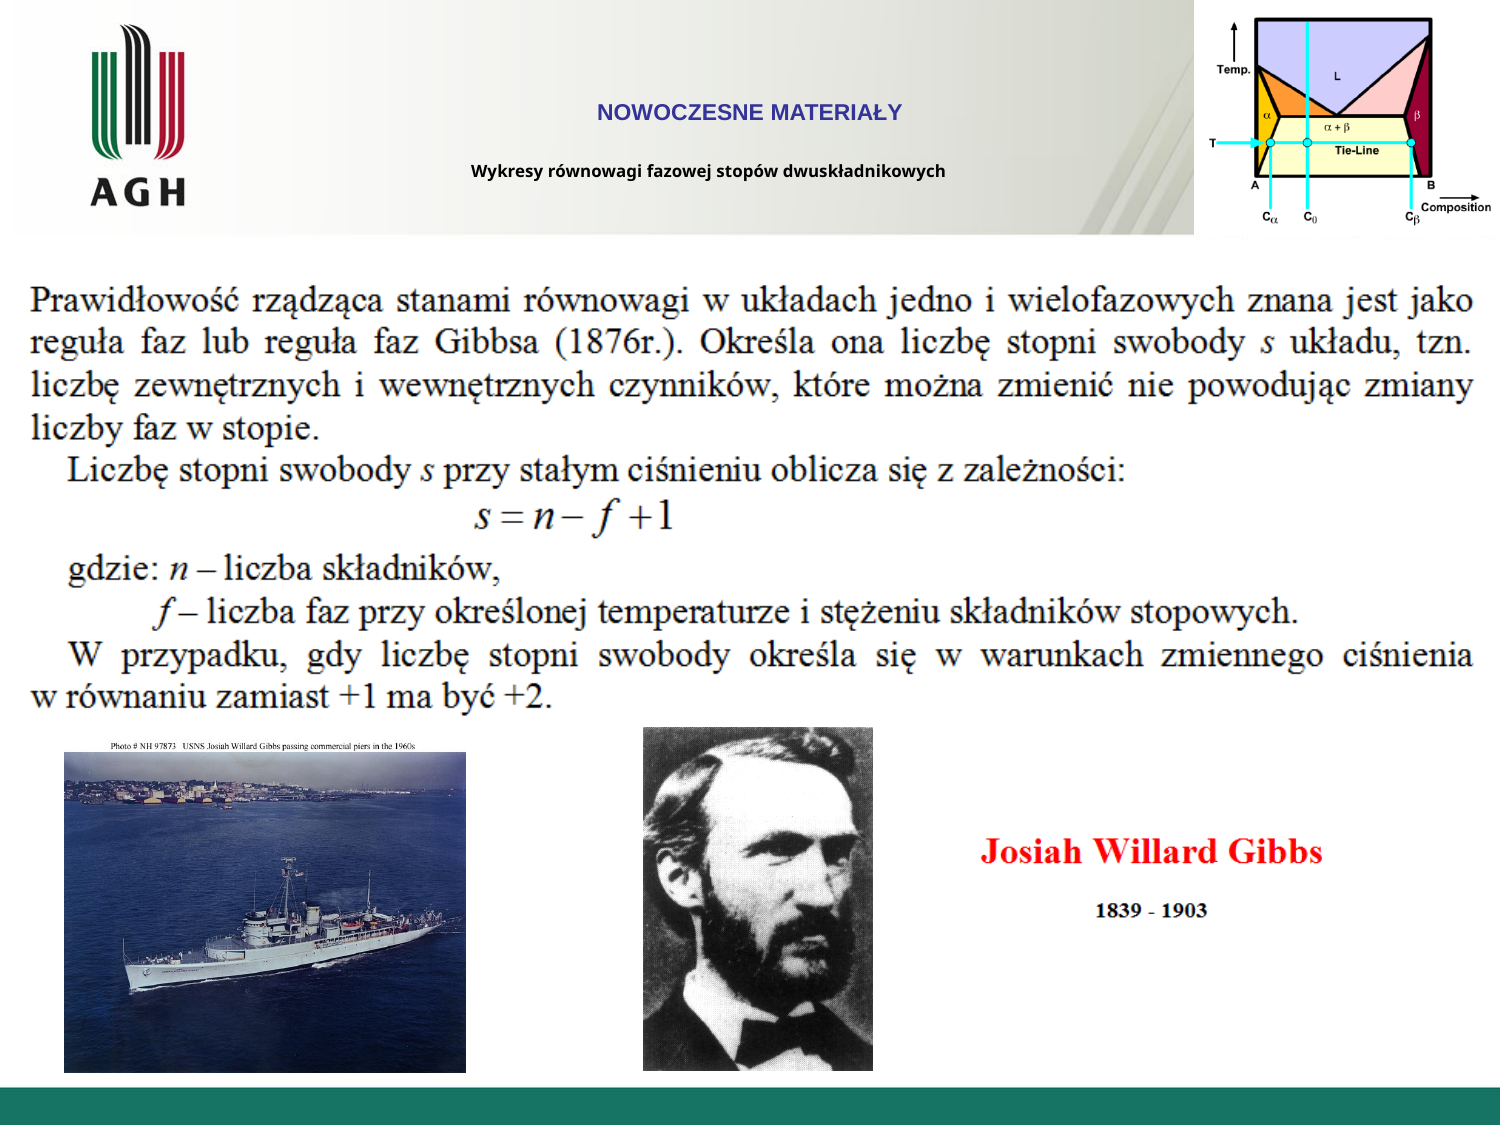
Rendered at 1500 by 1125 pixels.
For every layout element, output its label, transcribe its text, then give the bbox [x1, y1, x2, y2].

picture [0, 0, 1500, 1125]
text_box NOWOCZESNE MATERIAŁY [584, 98, 916, 148]
text_box Wykresy równowagi fazowej stopów dwuskładnikowych [218, 148, 1188, 204]
